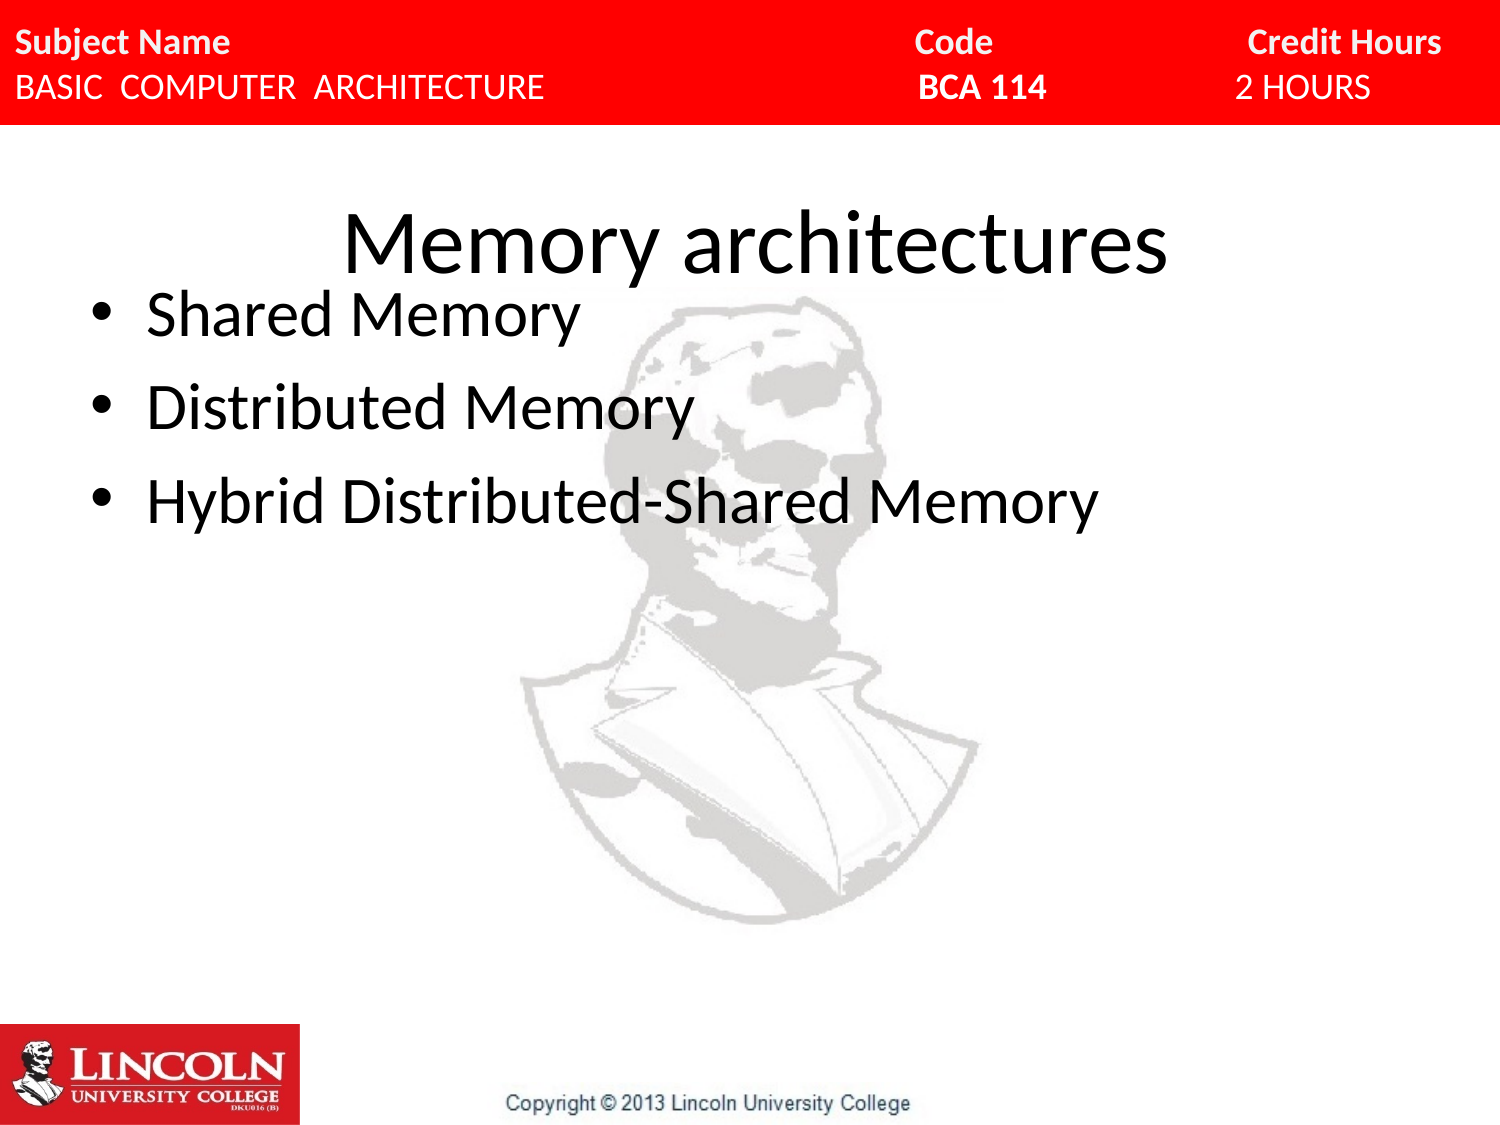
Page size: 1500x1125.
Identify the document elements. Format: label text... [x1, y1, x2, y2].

picture [0, 1024, 300, 1125]
list Shared Memory Distributed Memory Hybrid Distributed-Shared Memory [74, 262, 1426, 1006]
title Memory architectures [50, 174, 1463, 363]
picture [487, 1082, 936, 1125]
